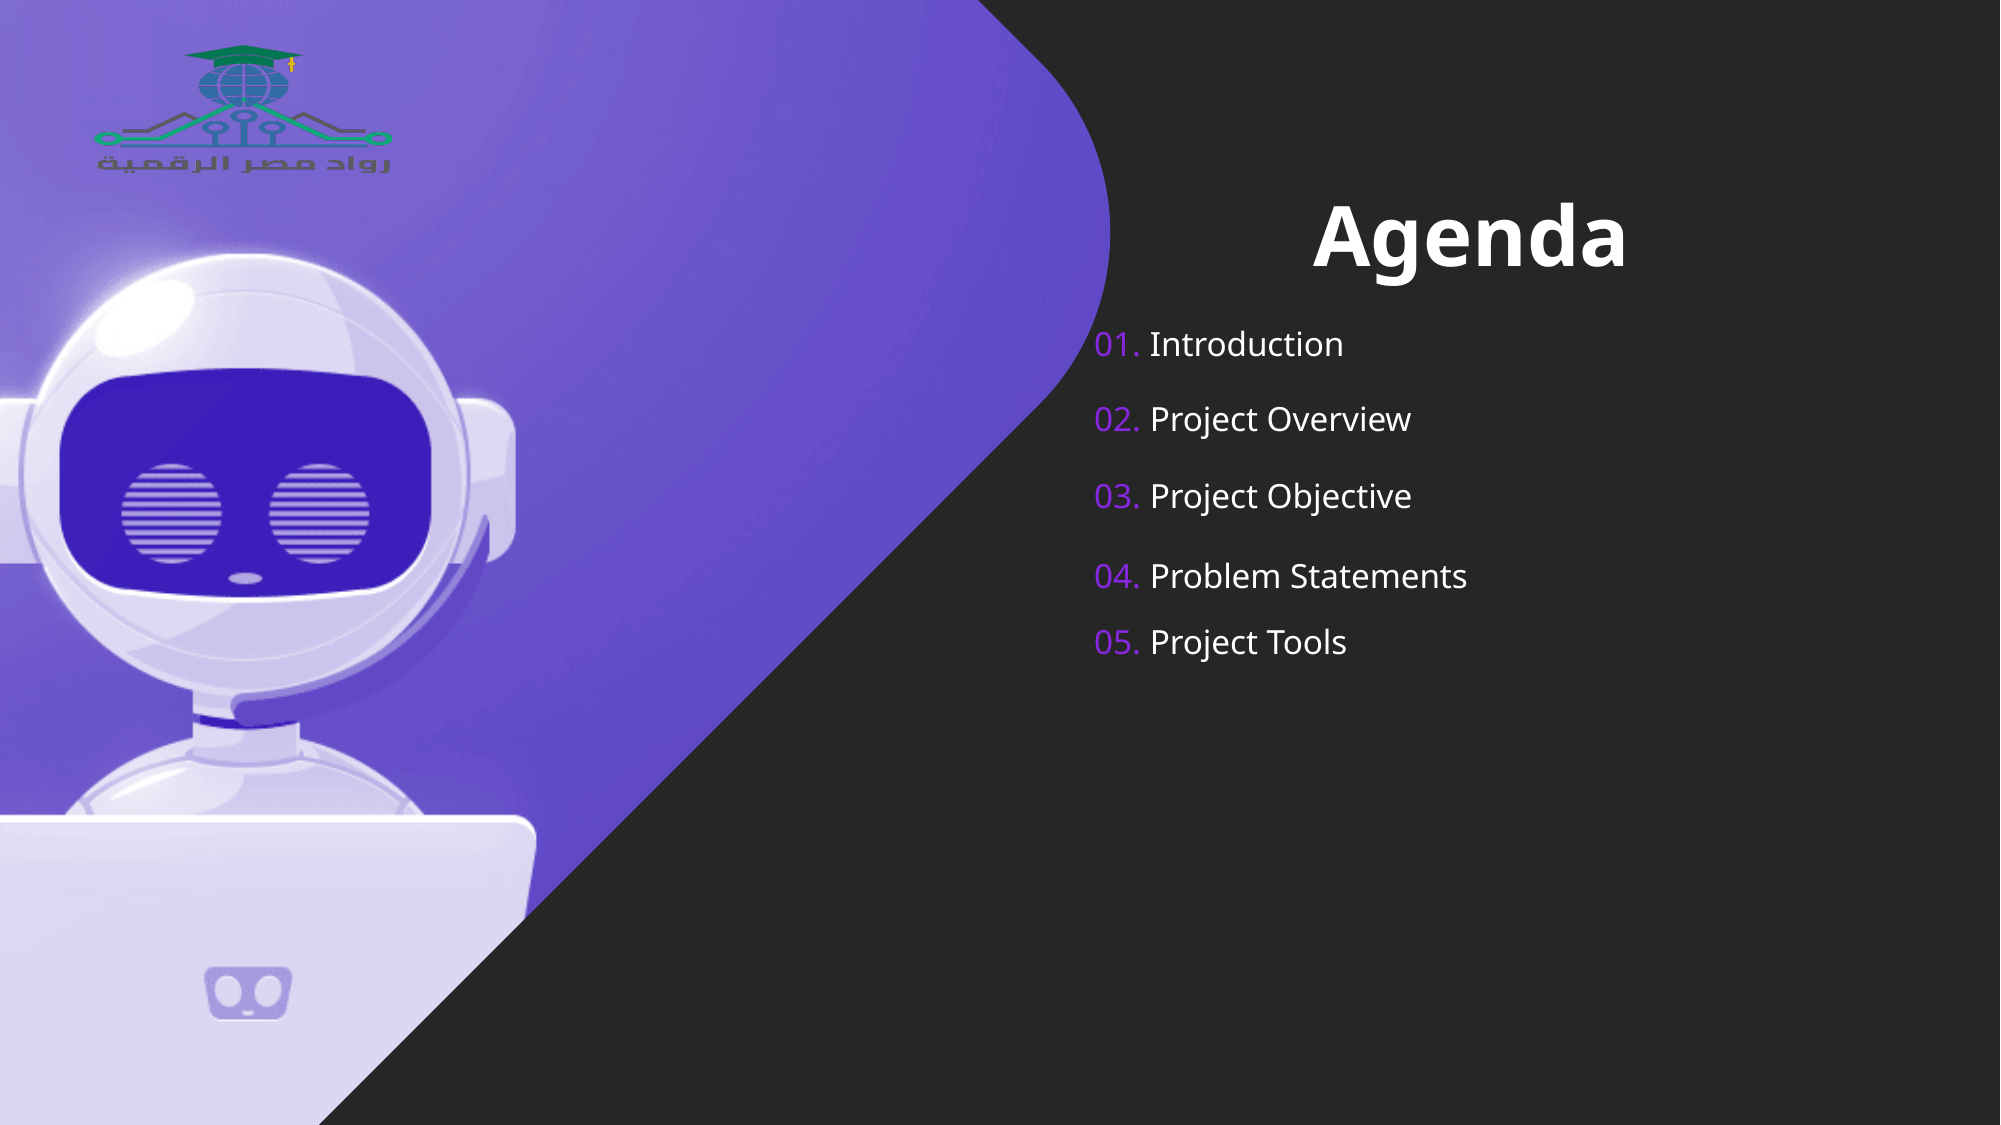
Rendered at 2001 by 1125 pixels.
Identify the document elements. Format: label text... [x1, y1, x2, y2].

text_box 03. Project Objective [1111, 468, 1970, 523]
text_box 01. Introduction [1111, 315, 1970, 370]
text_box Agenda [1111, 175, 1917, 291]
text_box 04. Problem Statements [1111, 547, 1970, 603]
text_box 05. Project Tools [1111, 613, 1970, 669]
text_box 02. Project Overview [1111, 391, 1970, 446]
picture [0, 0, 1111, 1125]
